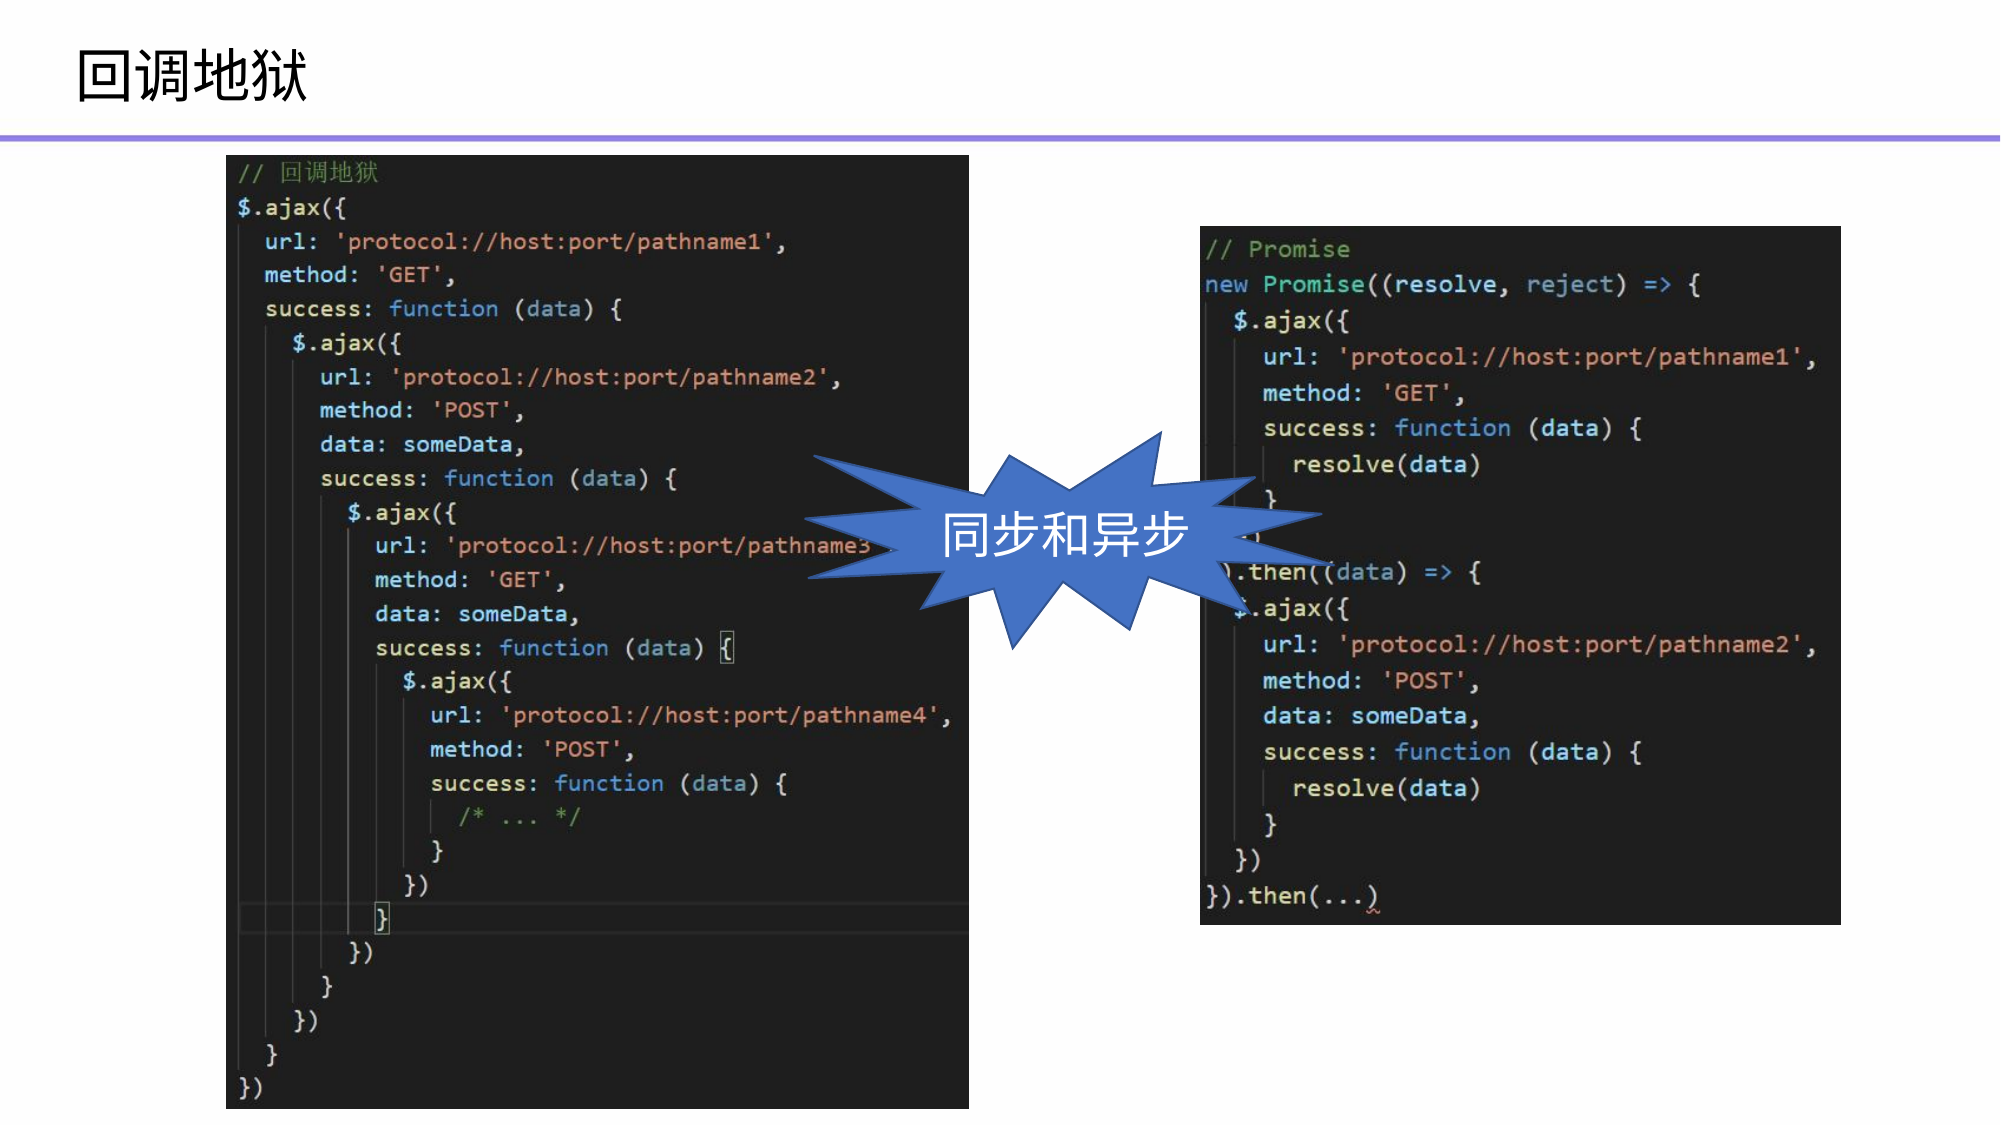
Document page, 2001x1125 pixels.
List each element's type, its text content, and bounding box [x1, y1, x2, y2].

picture [0, 0, 2001, 1125]
text_box 同步和异步 [969, 430, 1200, 651]
text_box 回调地狱 [60, 31, 324, 117]
